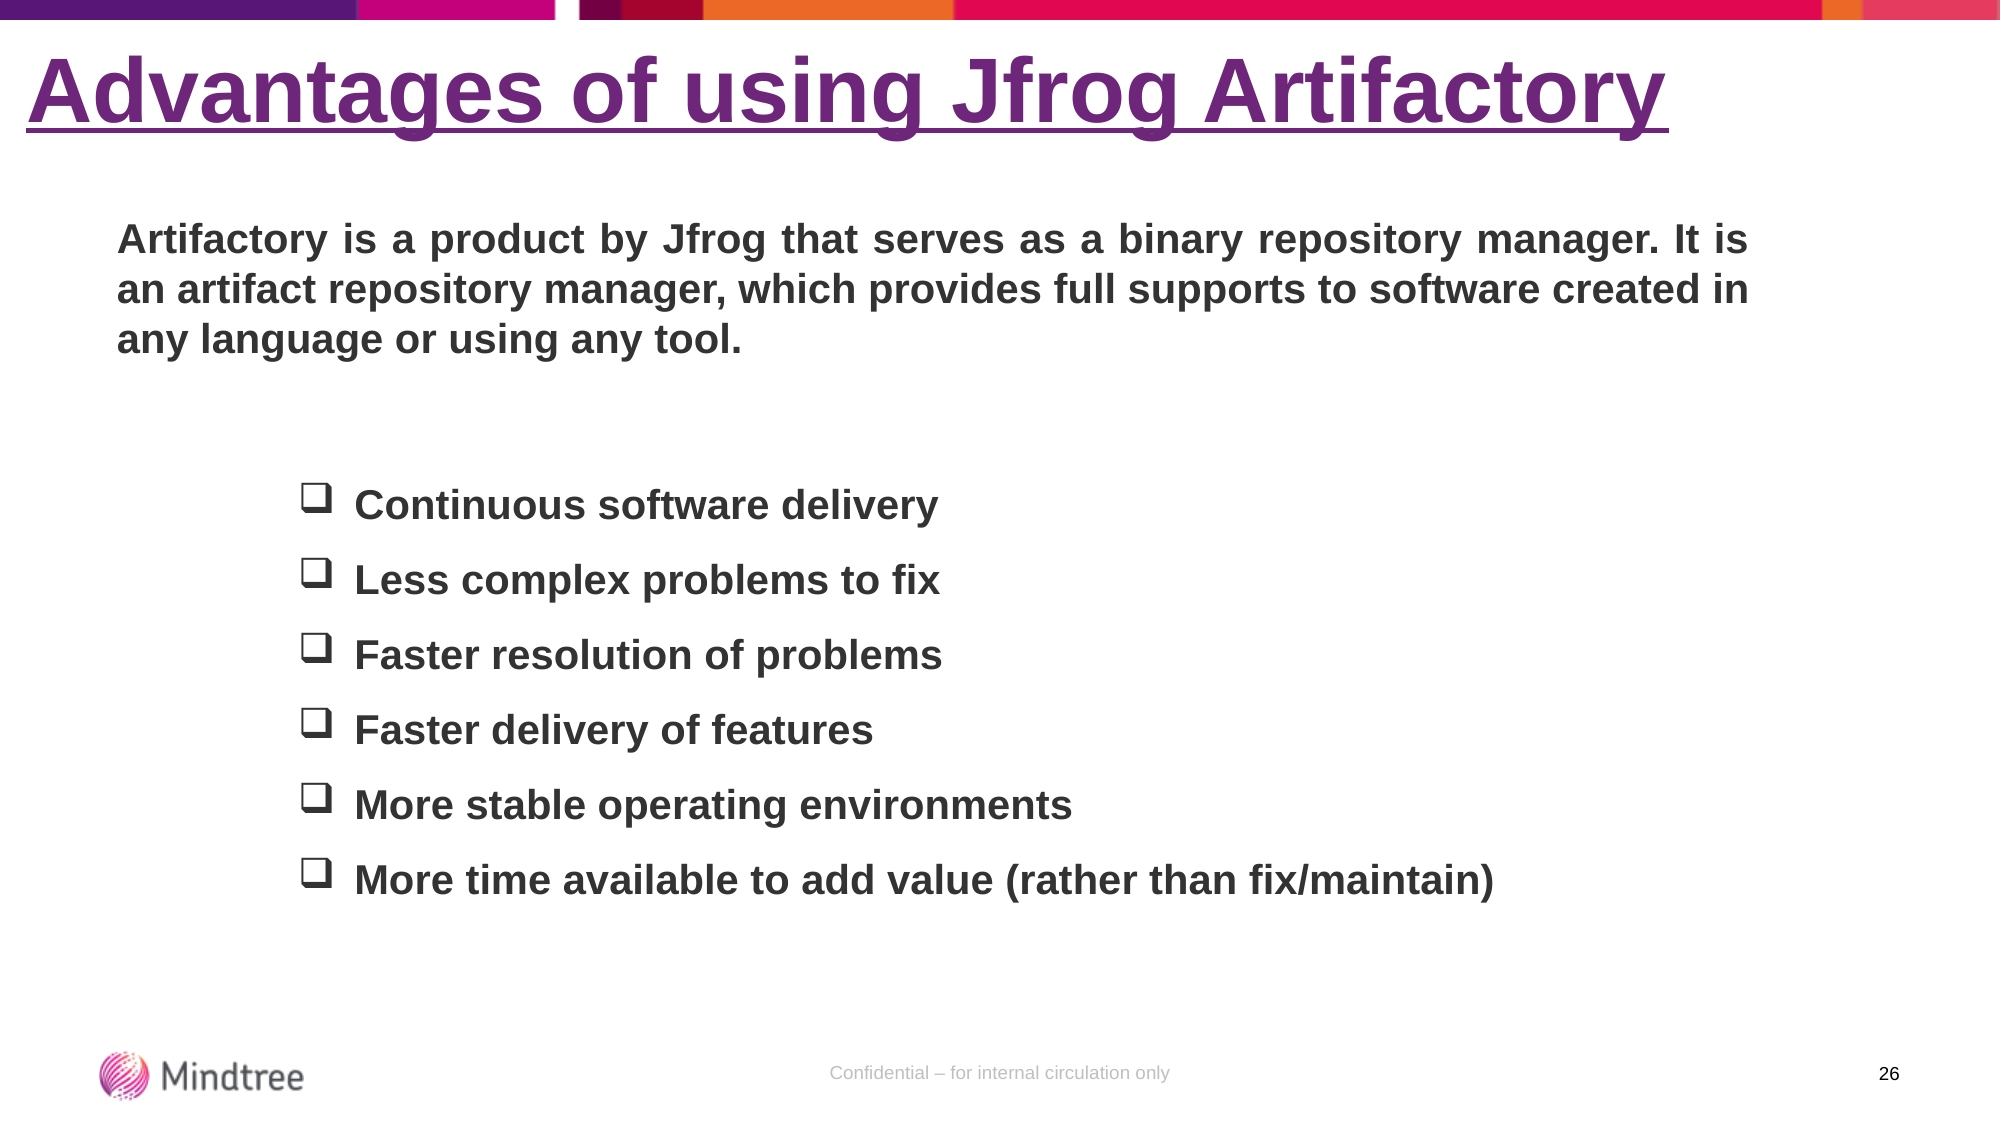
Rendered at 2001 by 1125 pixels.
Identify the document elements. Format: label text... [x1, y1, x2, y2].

picture [0, 0, 2000, 20]
text_box Artifactory is a product by Jfrog that serves as a binary repository manager. It is an artifact repository manager, which provides full supports to software created in any language or using any tool. [102, 204, 1766, 370]
picture [99, 1051, 304, 1101]
slide_number 26 [1815, 1043, 1900, 1104]
title Advantages of using Jfrog Artifactory [26, 19, 1726, 153]
text_box Continuous software delivery Less complex problems to fix Faster resolution of problems Faster delivery of features More stable operating environments More time available to add value (rather than fix/maintain) [283, 445, 1858, 911]
